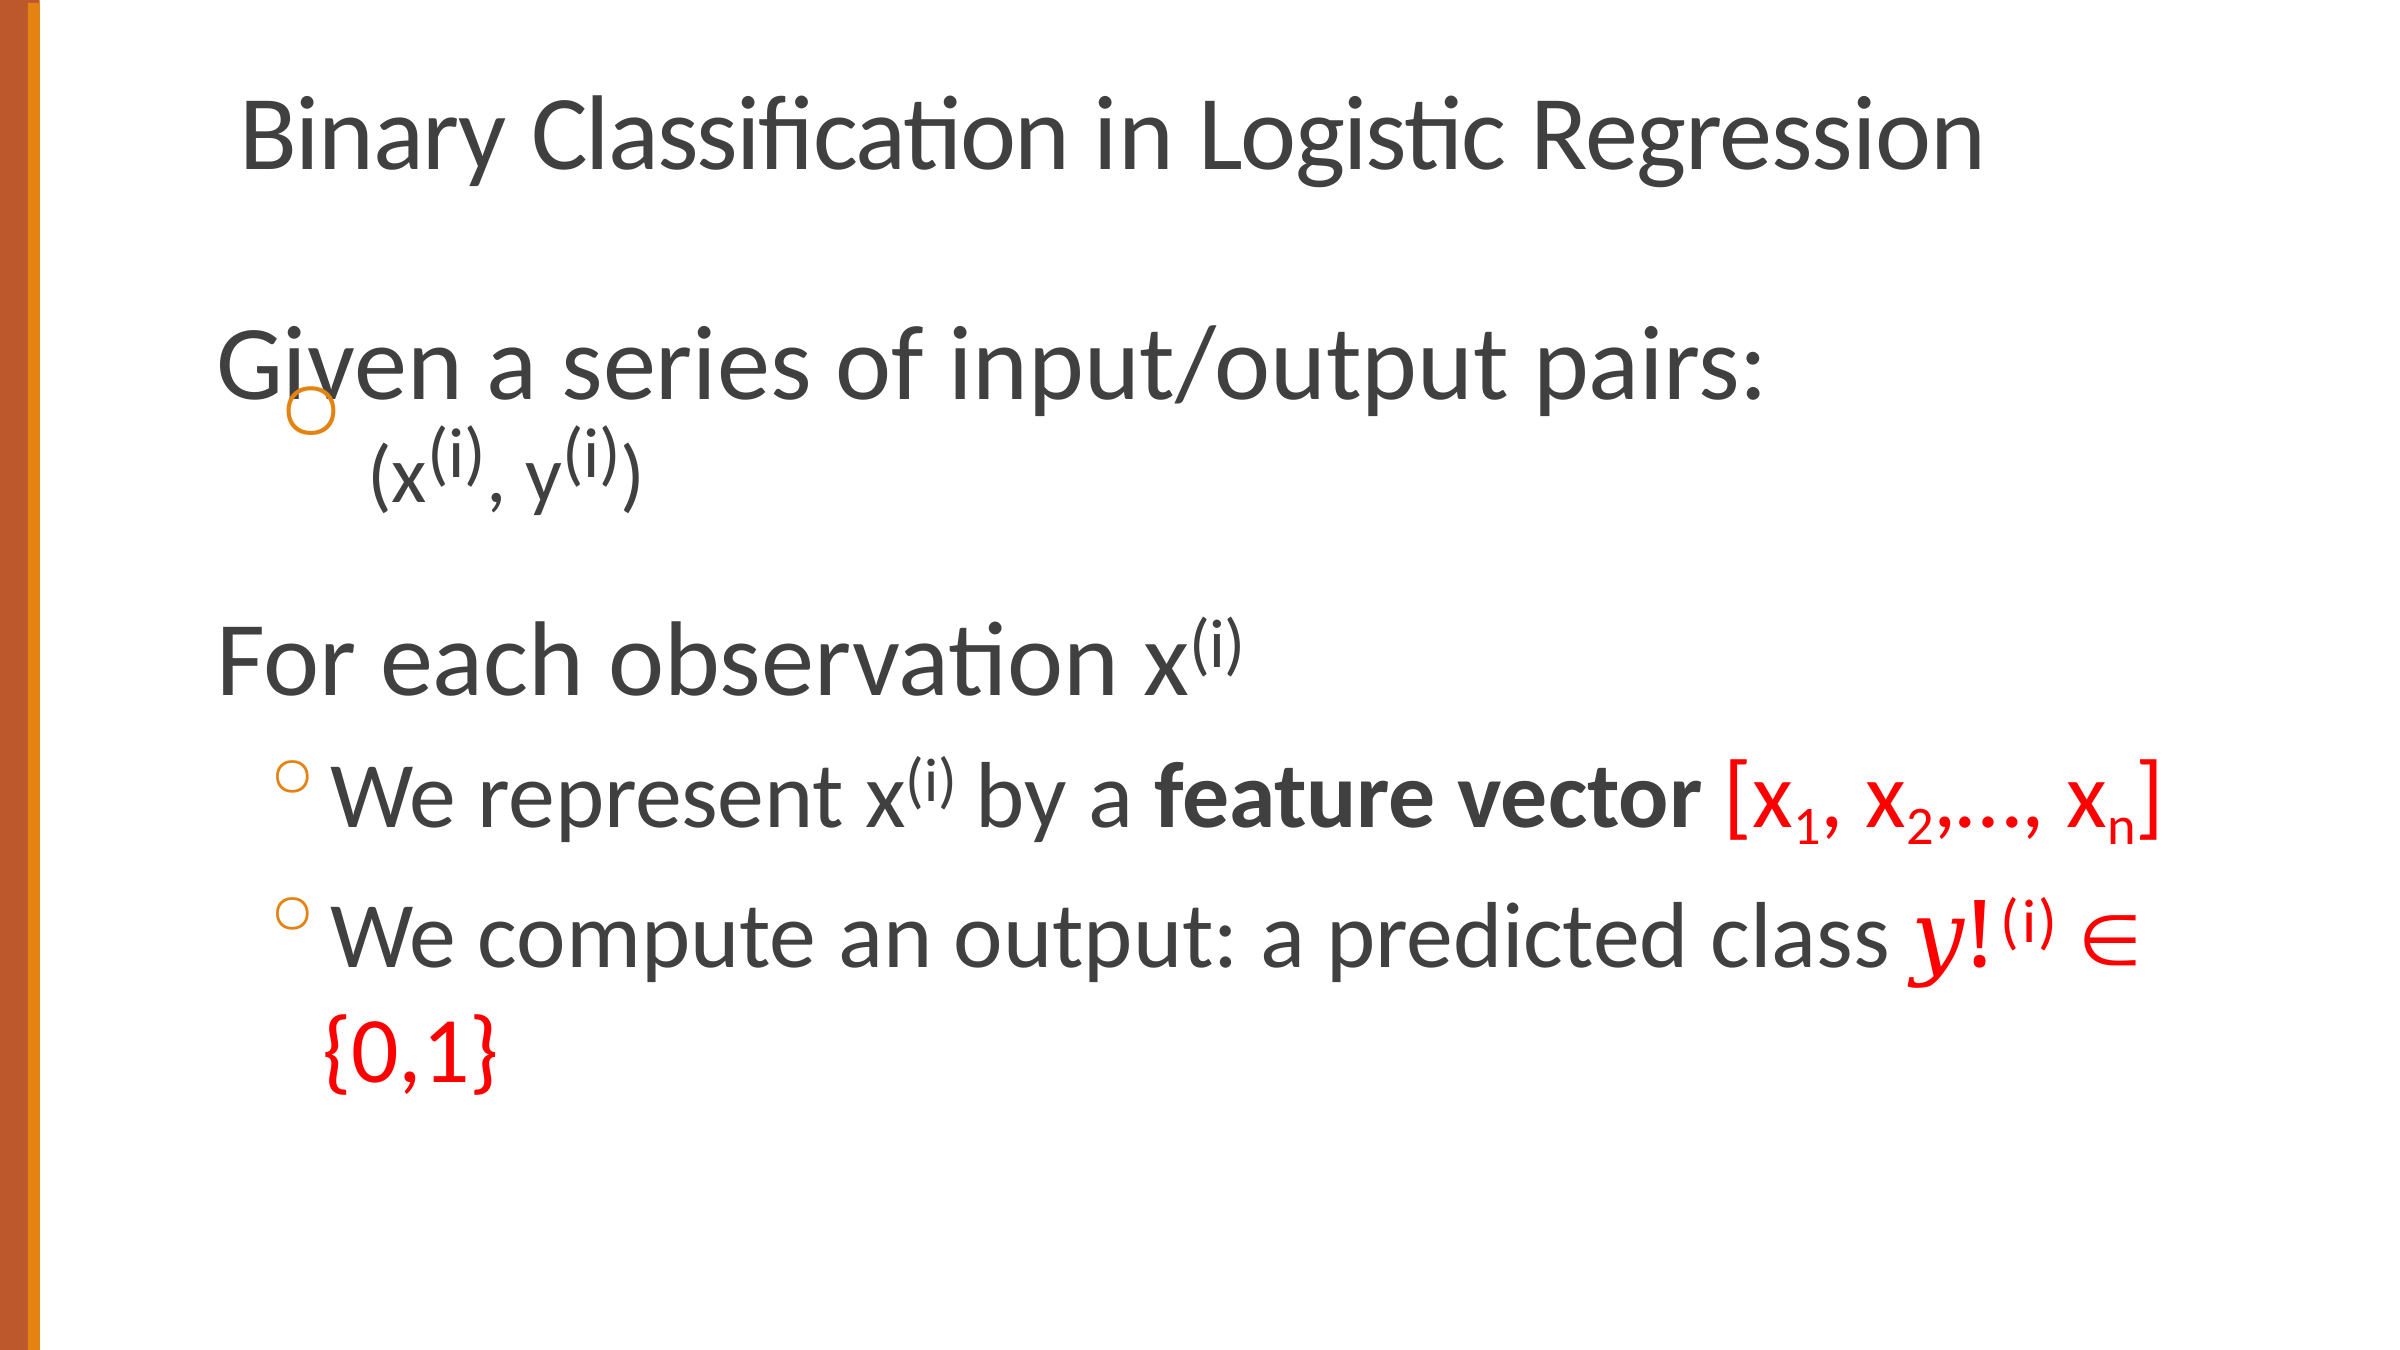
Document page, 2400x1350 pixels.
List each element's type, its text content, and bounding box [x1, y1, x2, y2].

text_box Given a series of input/output pairs: (x(i), y(i)) For each observation x(i) We represent x(i) by a feature vector [x1, x2,…, xn] We compute an output: a predicted class 𝑦!(i)  {0,1} [209, 306, 2304, 1102]
title Binary Classification in Logistic Regression [160, 0, 2240, 289]
